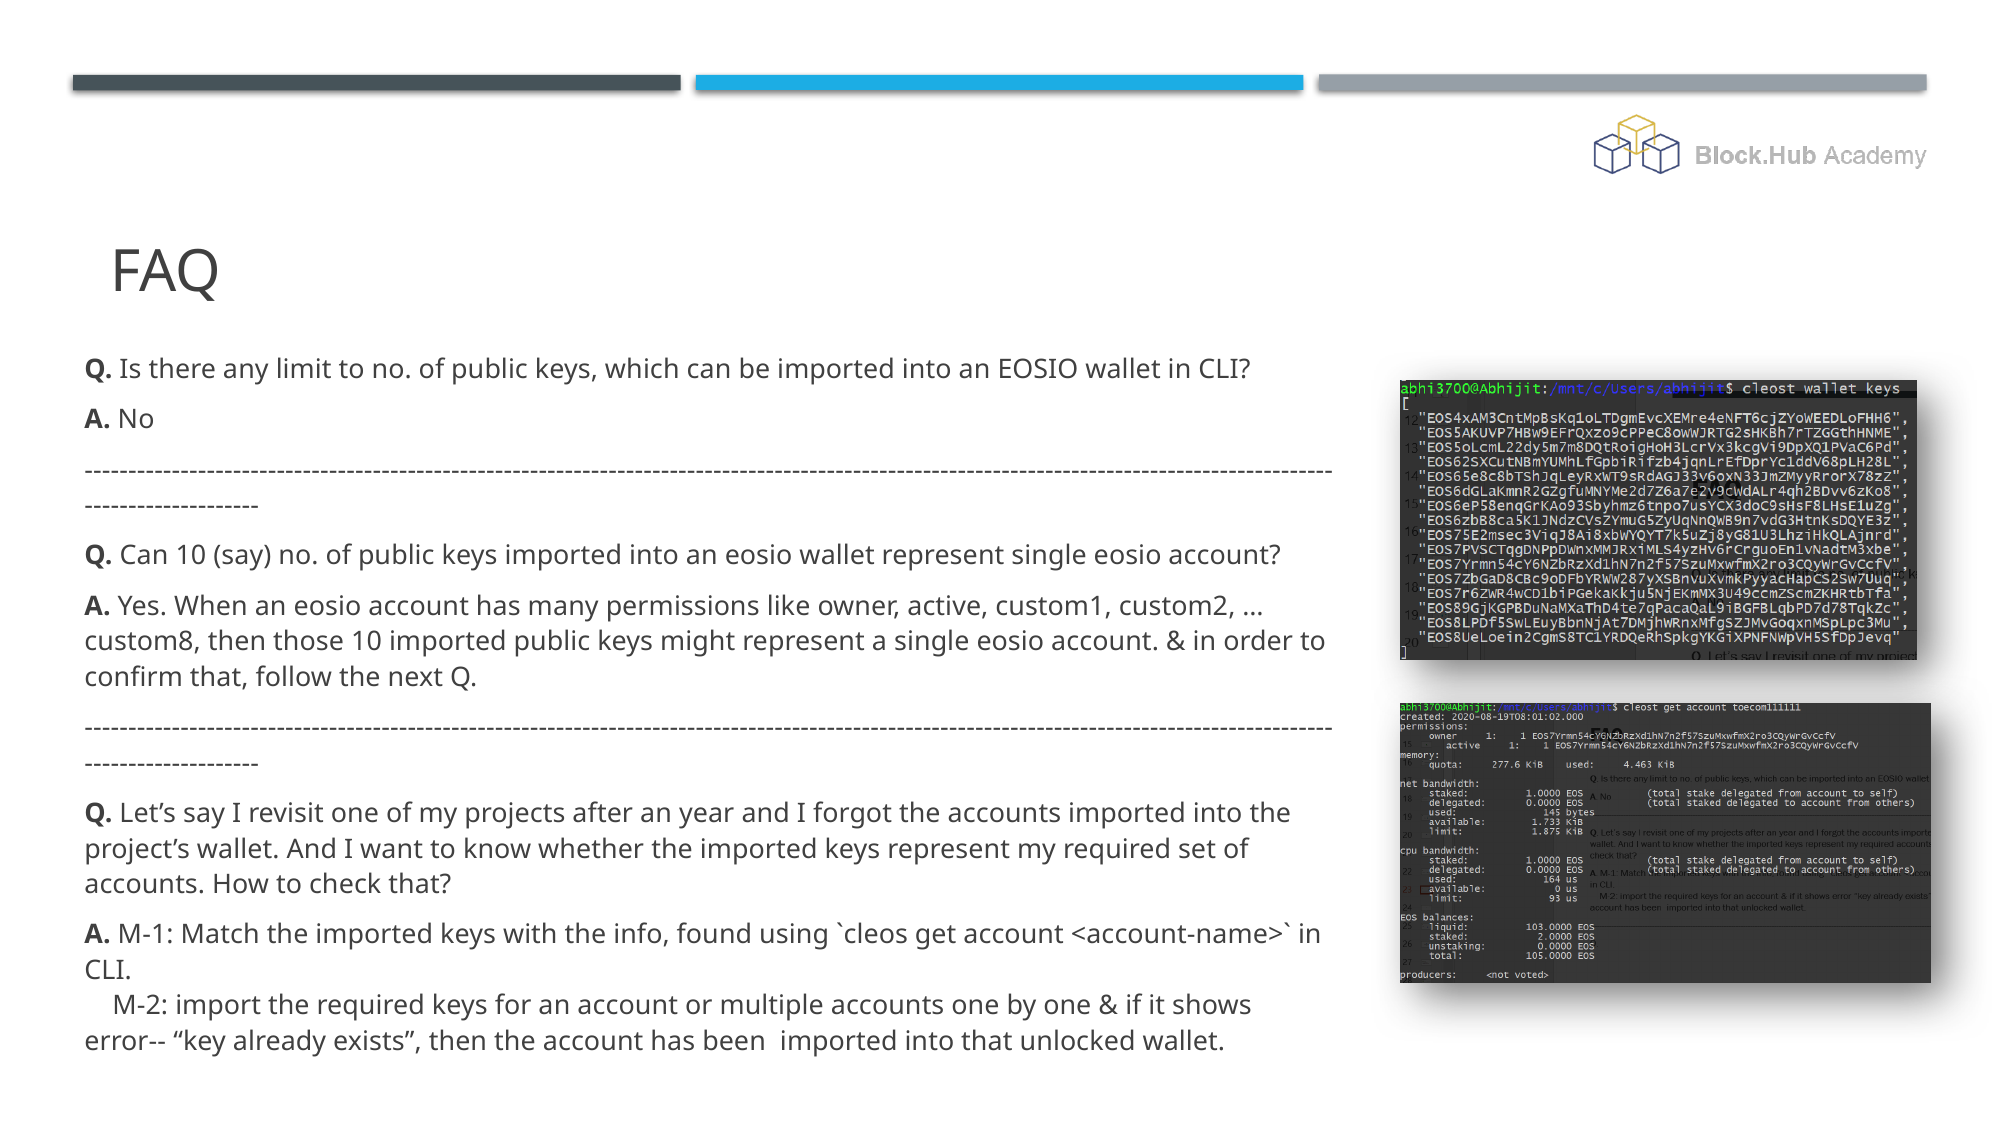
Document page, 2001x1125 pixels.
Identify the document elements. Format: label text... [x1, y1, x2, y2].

picture [1400, 703, 1932, 984]
list Q. Is there any limit to no. of public keys, which can be imported into an EOSIO wallet in CLI? A. No ------------------------------------------------------------------------------------------------------------------------------------------------------------------- Q. Can 10 (say) no. of public keys imported into an eosio wallet represent single eosio account? A. Yes. When an eosio account has many permissions like owner, active, custom1, custom2, …custom8, then those 10 imported public keys might represent a single eosio account. & in order to confirm that, follow the next Q. ------------------------------------------------------------------------------------------------------------------------------------------------------------------- Q. Let’s say I revisit one of my projects after an year and I forgot the accounts imported into the project’s wallet. And I want to know whether the imported keys represent my required set of accounts. How to check that? A. M-1: Match the imported keys with the info, found using `cleos get account <account-name>` in CLI. M-2: import the required keys for an account or multiple accounts one by one & if it shows error-- “key already exists”, then the account has been imported into that unlocked wallet. [69, 340, 1355, 1068]
title FAQ [95, 115, 1905, 311]
picture [1400, 379, 1917, 660]
picture [1571, 82, 1976, 214]
